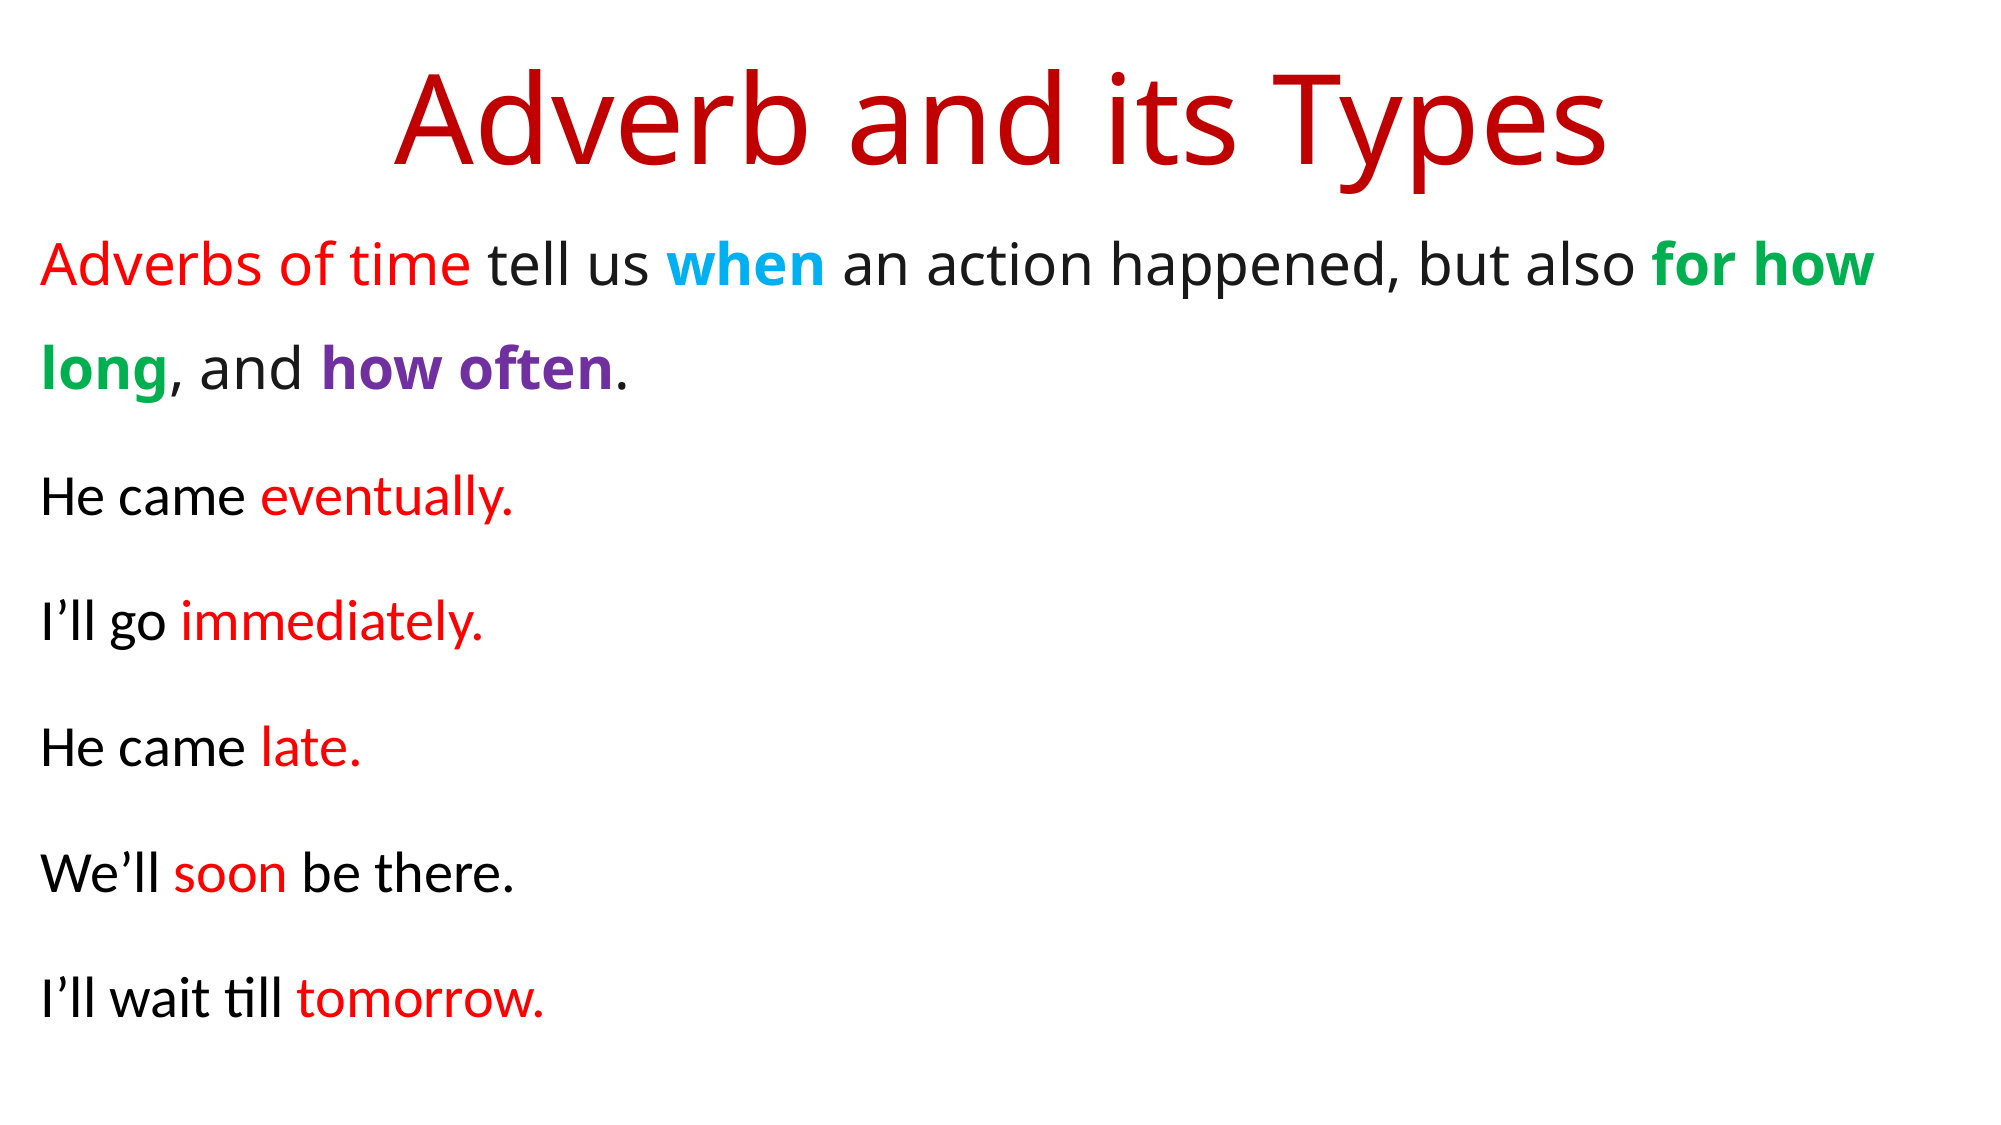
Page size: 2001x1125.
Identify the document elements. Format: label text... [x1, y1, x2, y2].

title Adverb and its Types [62, 34, 1944, 184]
subtitle Adverbs of time tell us when an action happened, but also for how long, and how often. He came eventually. I’ll go immediately. He came late. We’ll soon be there. I’ll wait till tomorrow. [25, 184, 1976, 1125]
